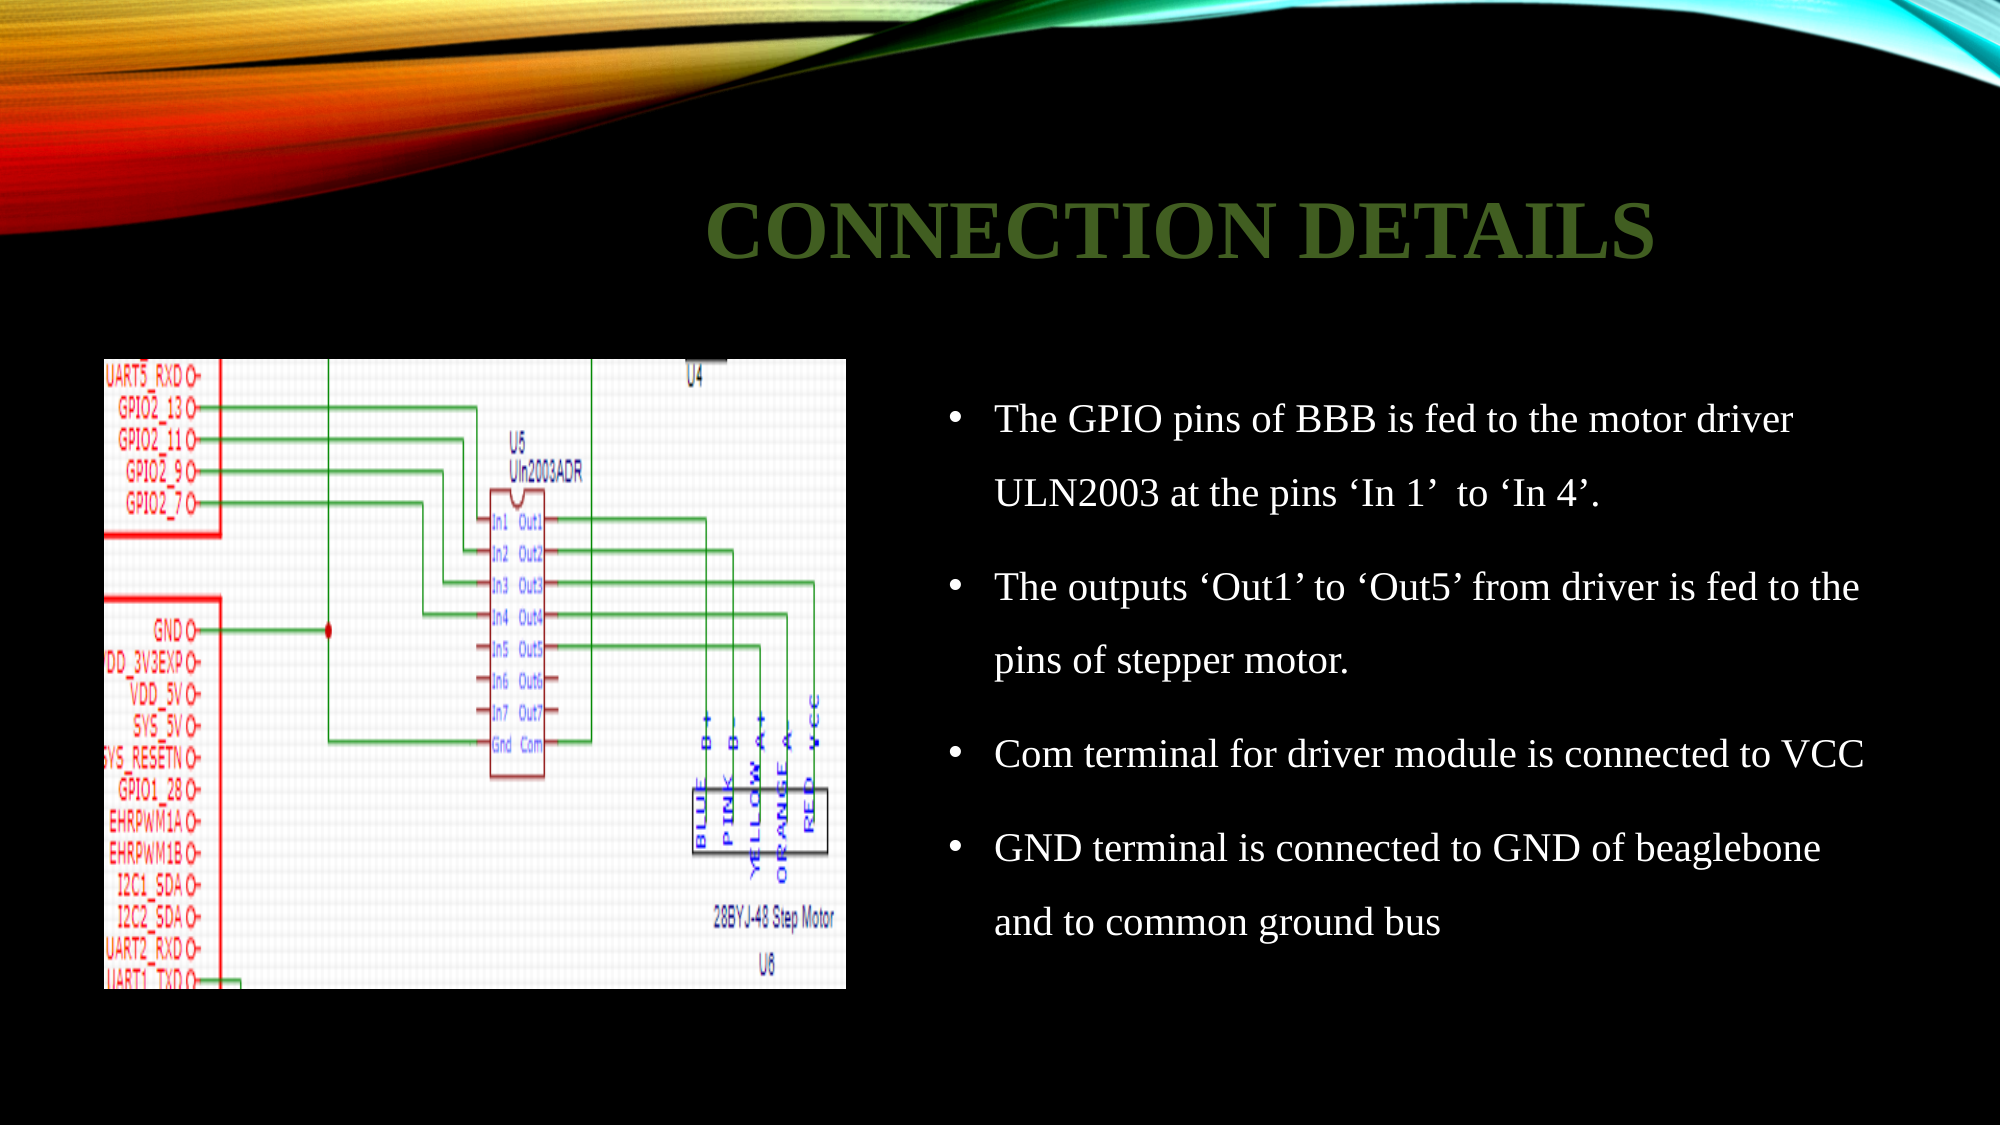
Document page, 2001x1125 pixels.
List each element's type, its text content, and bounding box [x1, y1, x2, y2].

title Connection details [474, 125, 1888, 338]
list The GPIO pins of BBB is fed to the motor driver ULN2003 at the pins ‘In 1’ to ‘In 4’. The outputs ‘Out1’ to ‘Out5’ from driver is fed to the pins of stepper motor. Com terminal for driver module is connected to VCC GND terminal is connected to GND of beaglebone and to common ground bus [933, 360, 1888, 1021]
picture [0, 0, 2000, 237]
picture [103, 359, 847, 989]
